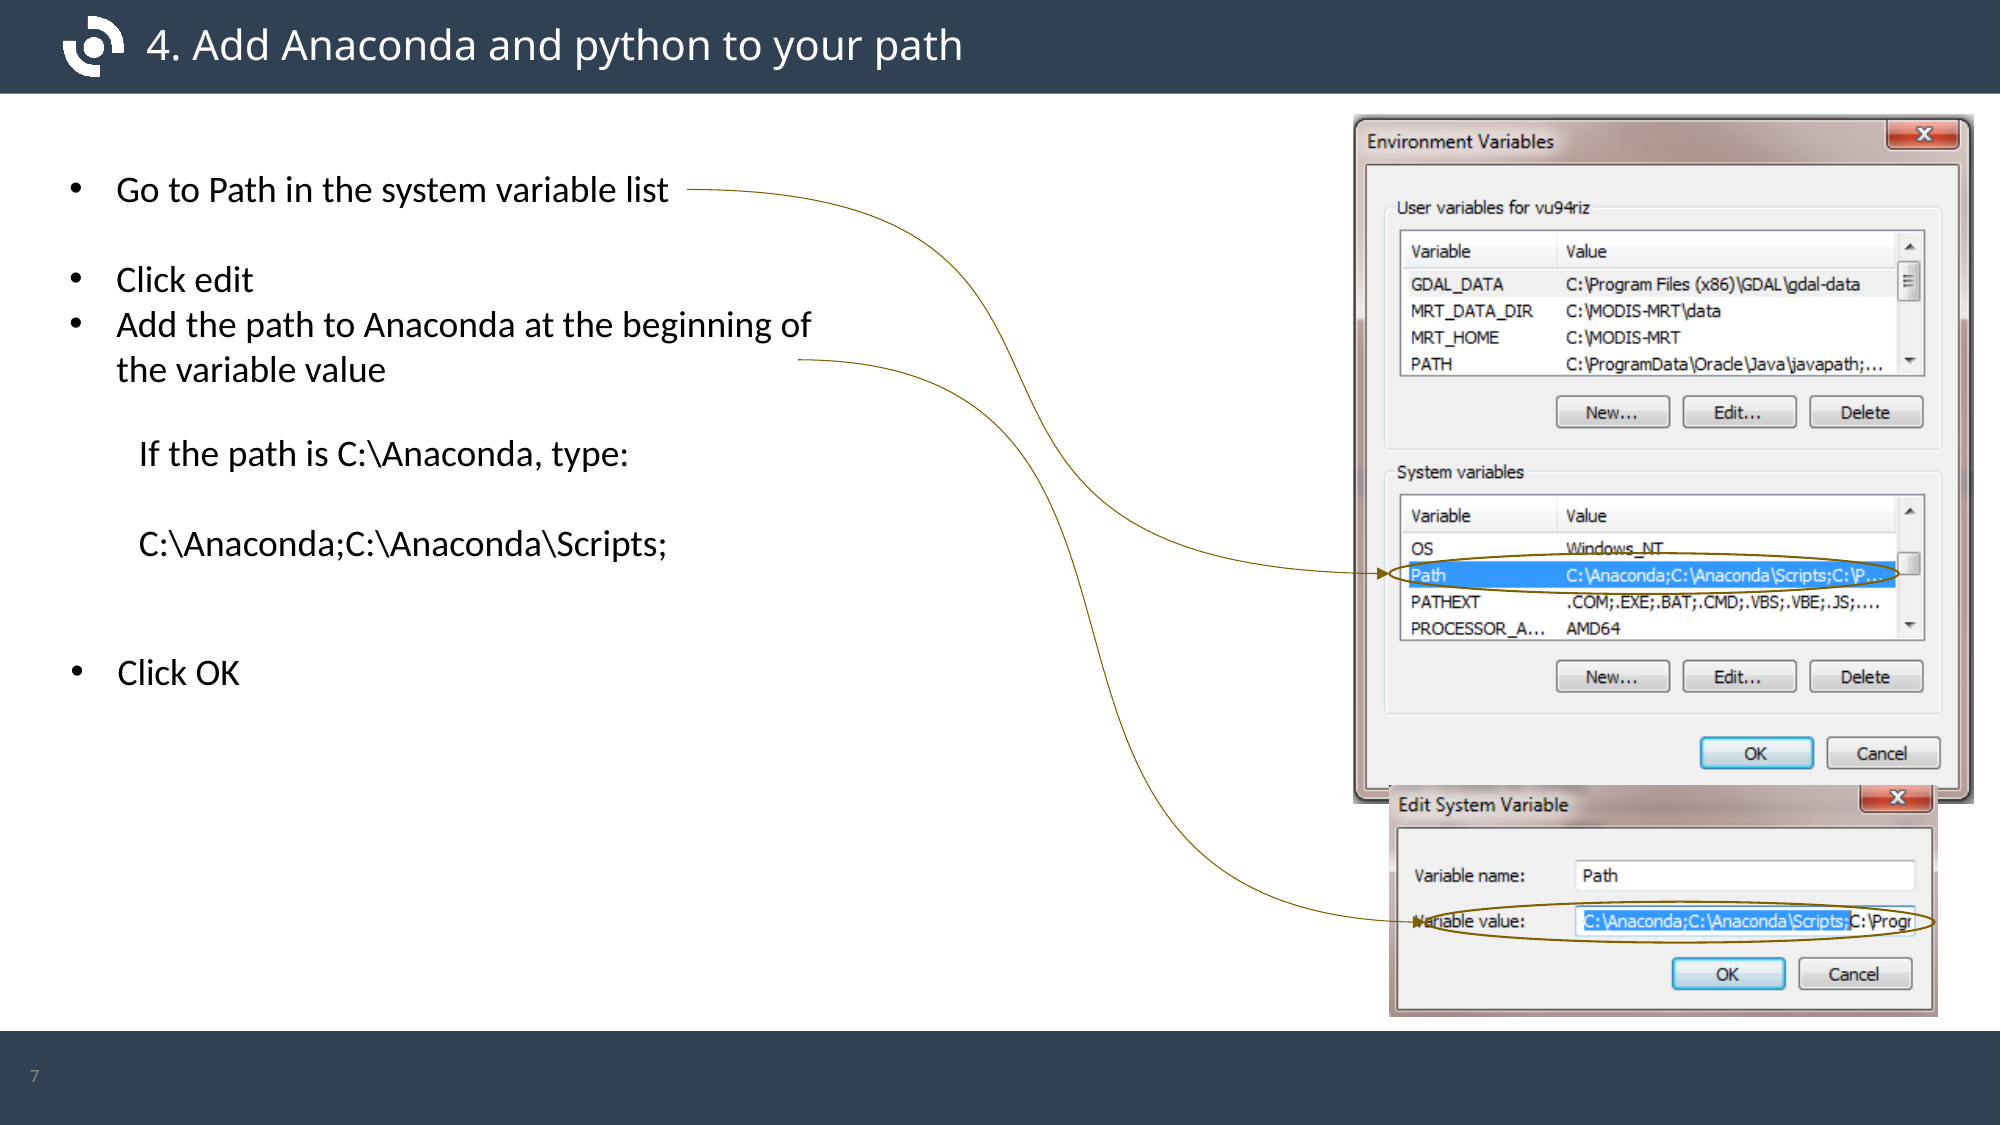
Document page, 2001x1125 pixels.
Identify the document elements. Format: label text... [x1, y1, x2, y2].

picture [63, 16, 124, 77]
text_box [797, 359, 1426, 923]
title 4. Add Anaconda and python to your path [131, 2, 1857, 92]
slide_number 7 [0, 1047, 55, 1108]
picture [1353, 114, 1974, 1017]
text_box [686, 189, 1390, 574]
text_box Go to Path in the system variable list Click edit Add the path to Anaconda at the beginning of the variable value [54, 157, 861, 398]
text_box Click OK [55, 640, 256, 701]
text_box If the path is C:\Anaconda, type: C:\Anaconda;C:\Anaconda\Scripts; [124, 421, 684, 572]
